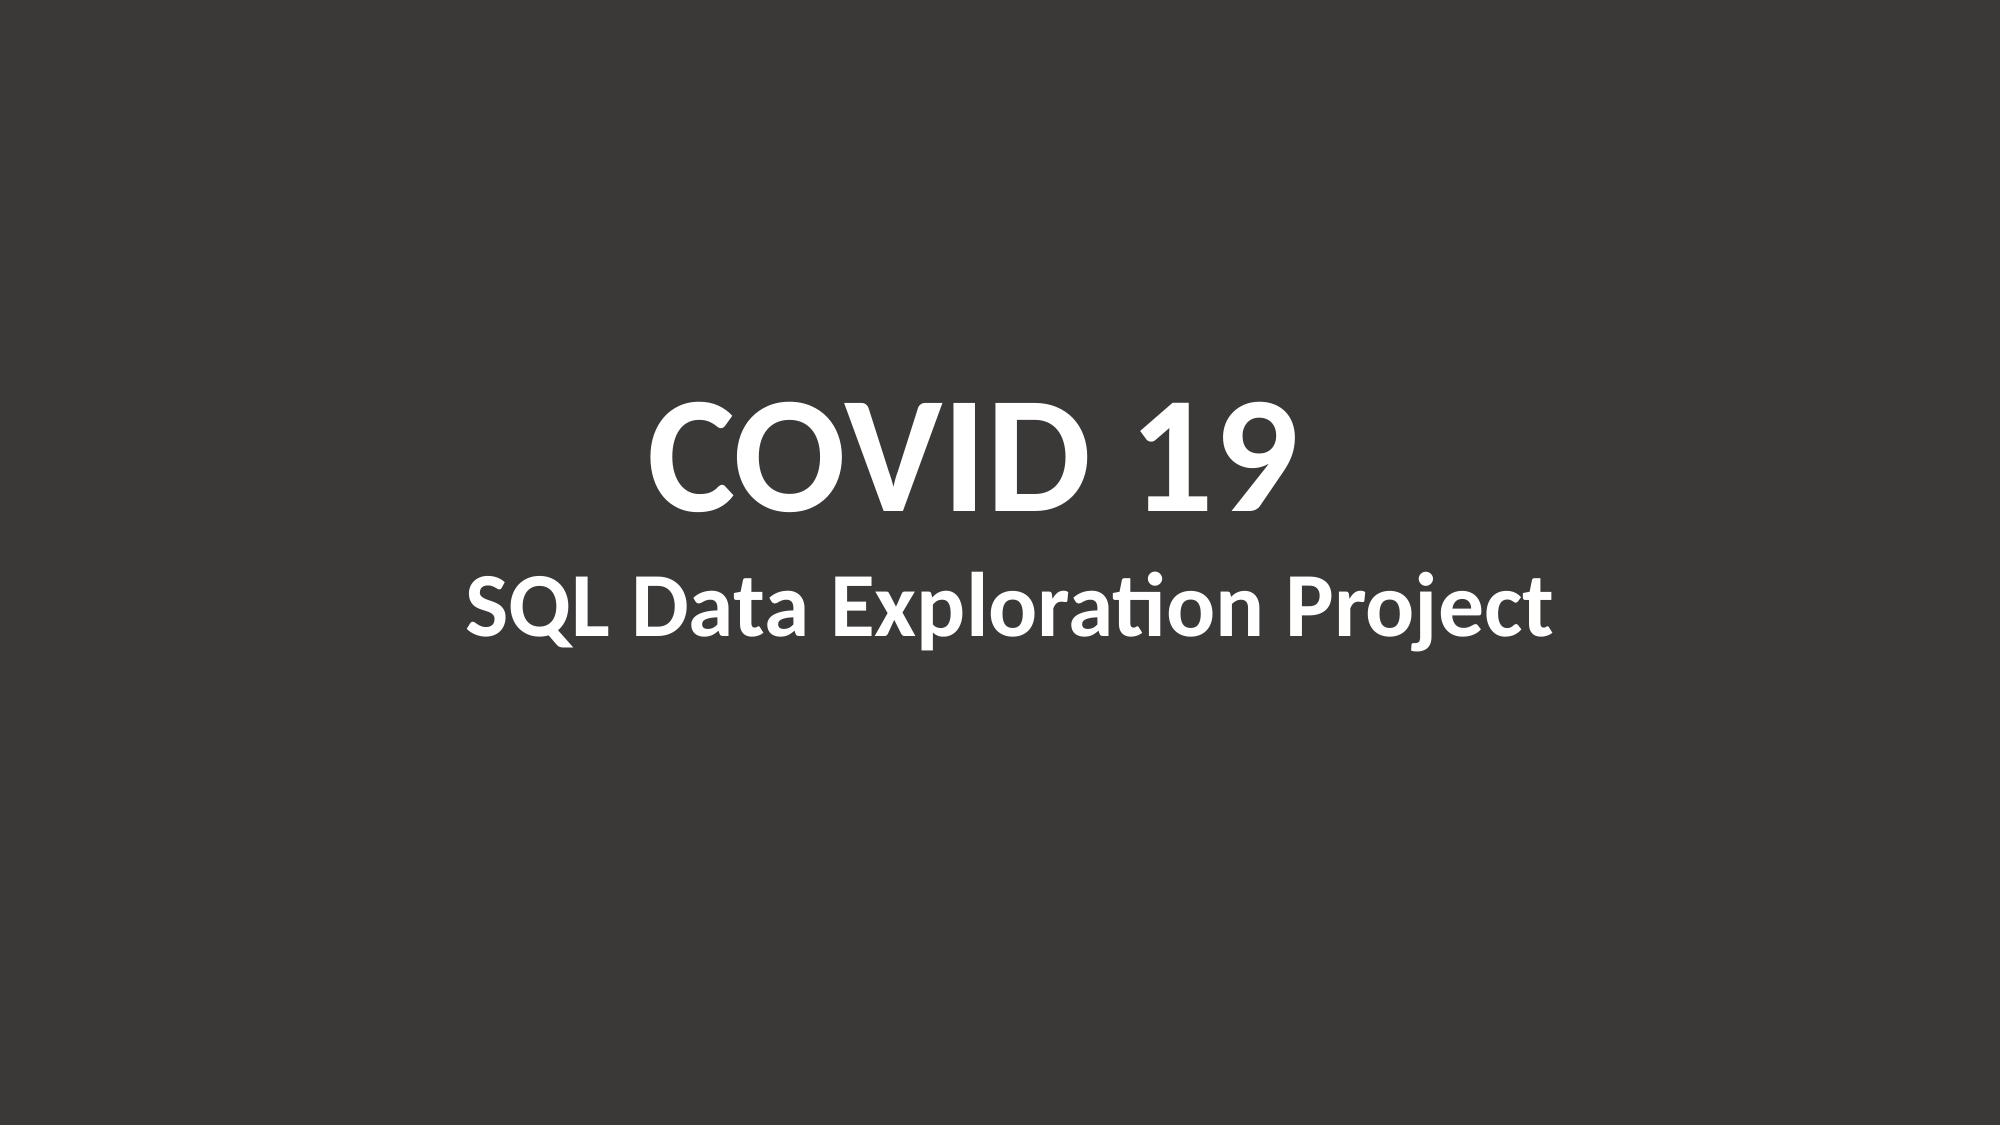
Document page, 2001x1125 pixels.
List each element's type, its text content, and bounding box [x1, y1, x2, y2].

text_box COVID 19 SQL Data Exploration Project [429, 337, 1593, 663]
